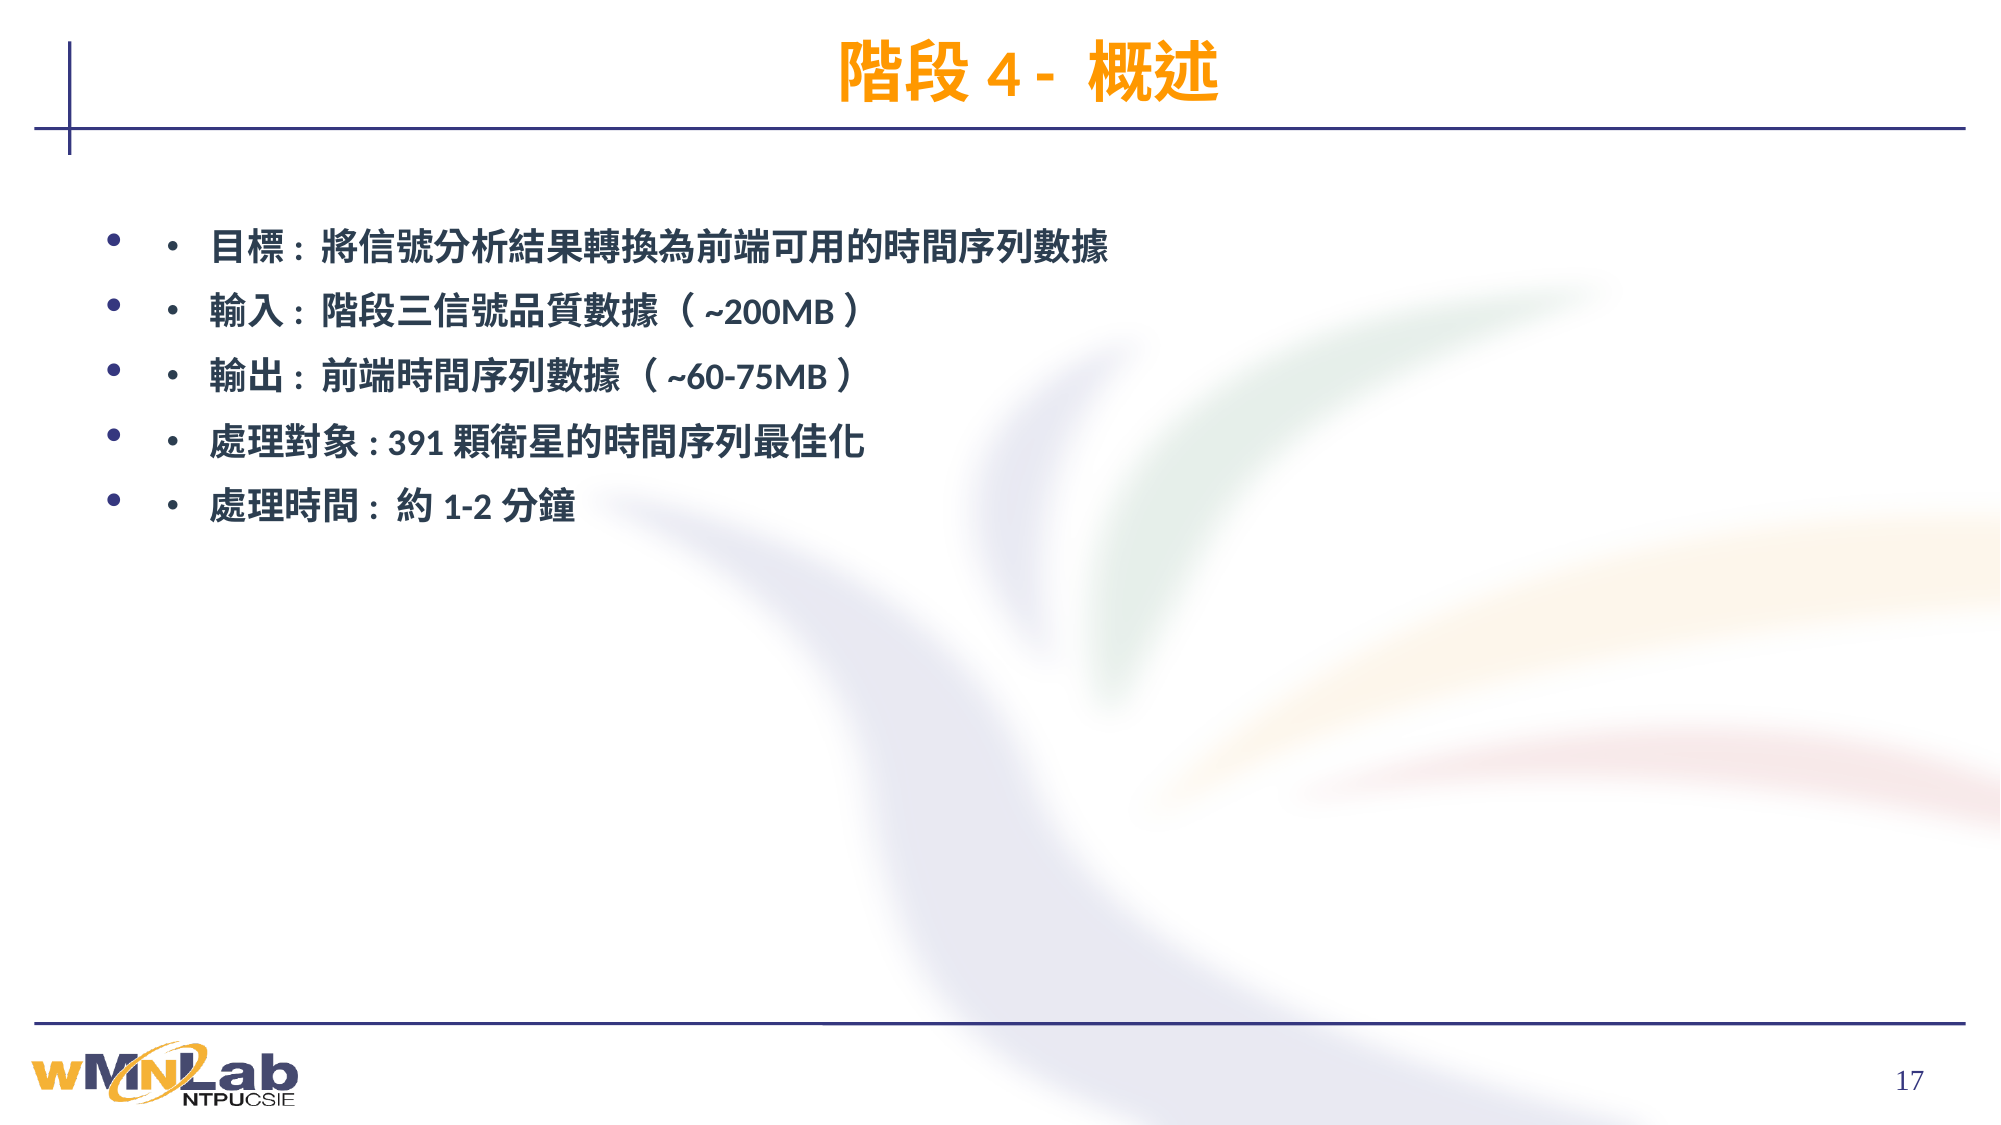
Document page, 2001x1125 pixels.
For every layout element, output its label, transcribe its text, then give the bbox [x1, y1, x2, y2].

picture [0, 0, 2000, 1125]
list • 目標: 將信號分析結果轉換為前端可用的時間序列數據 • 輸入: 階段三信號品質數據（~200MB） • 輸出: 前端時間序列數據（~60-75MB） • 處理對象: 391顆衛星的時間序列最佳化 • 處理時間: 約1-2分鐘 [92, 149, 1966, 1002]
title 階段4 - 概述 [92, 23, 1966, 117]
